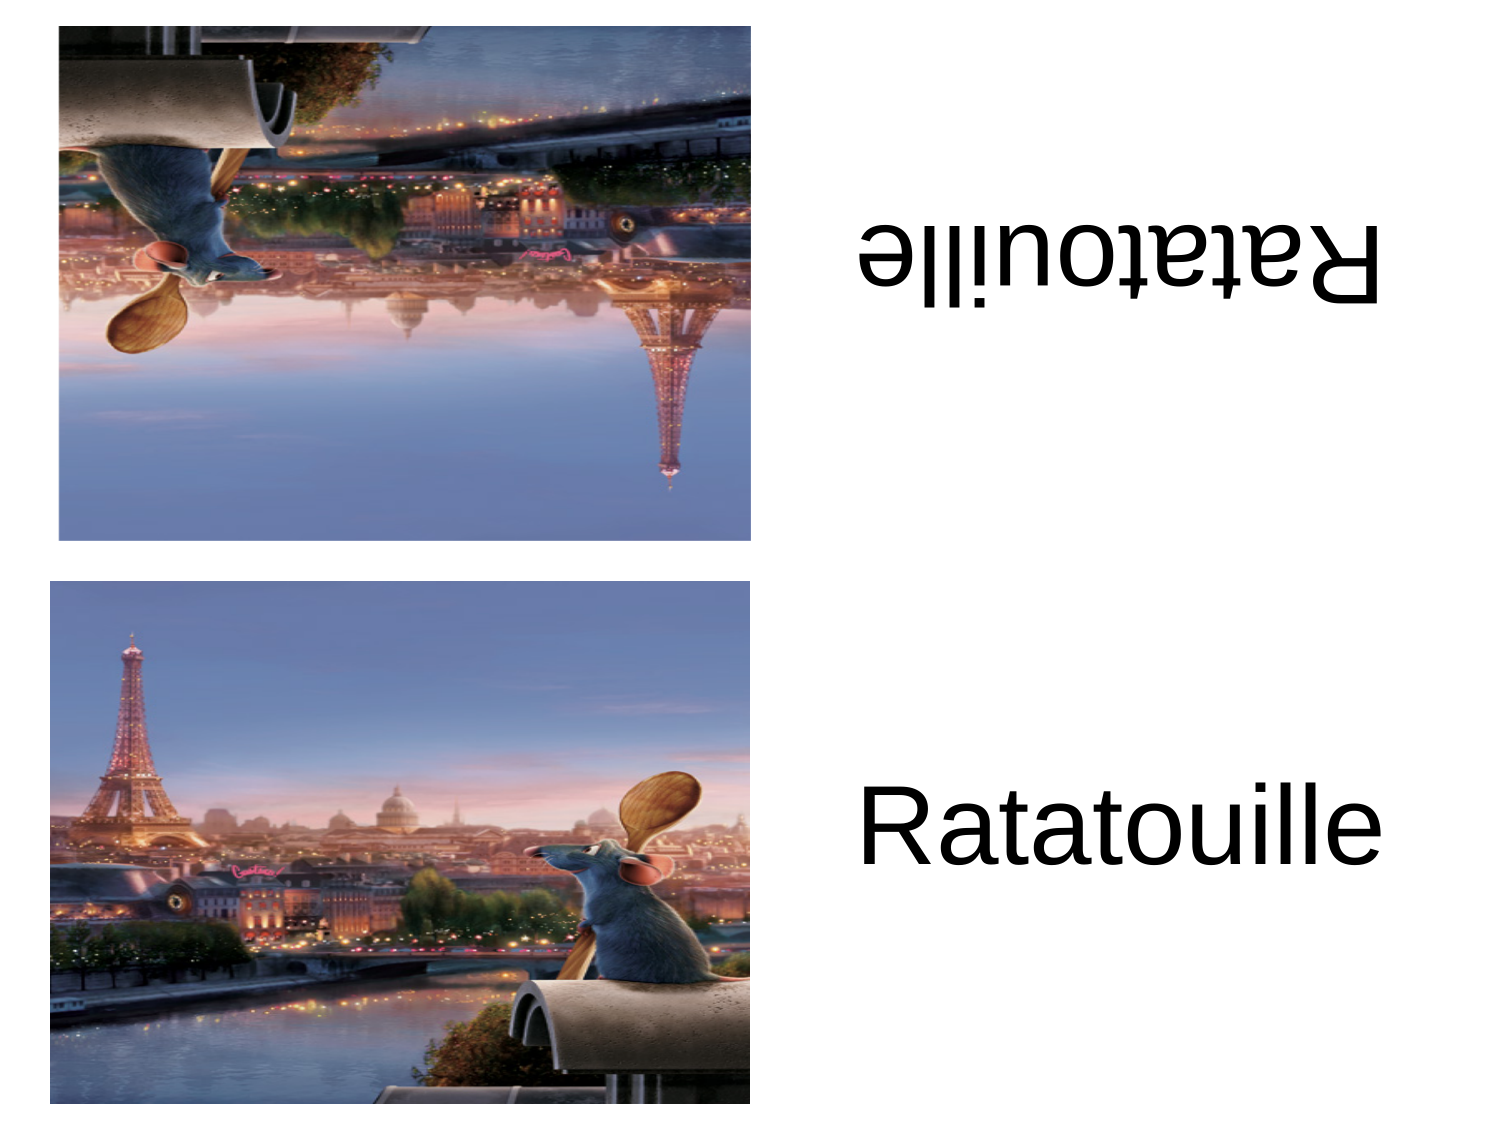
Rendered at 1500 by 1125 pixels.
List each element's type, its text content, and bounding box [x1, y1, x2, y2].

text_box Ratatouille [840, 196, 1402, 347]
picture [49, 581, 751, 1104]
text_box Ratatouille [840, 744, 1402, 895]
picture [58, 24, 751, 541]
